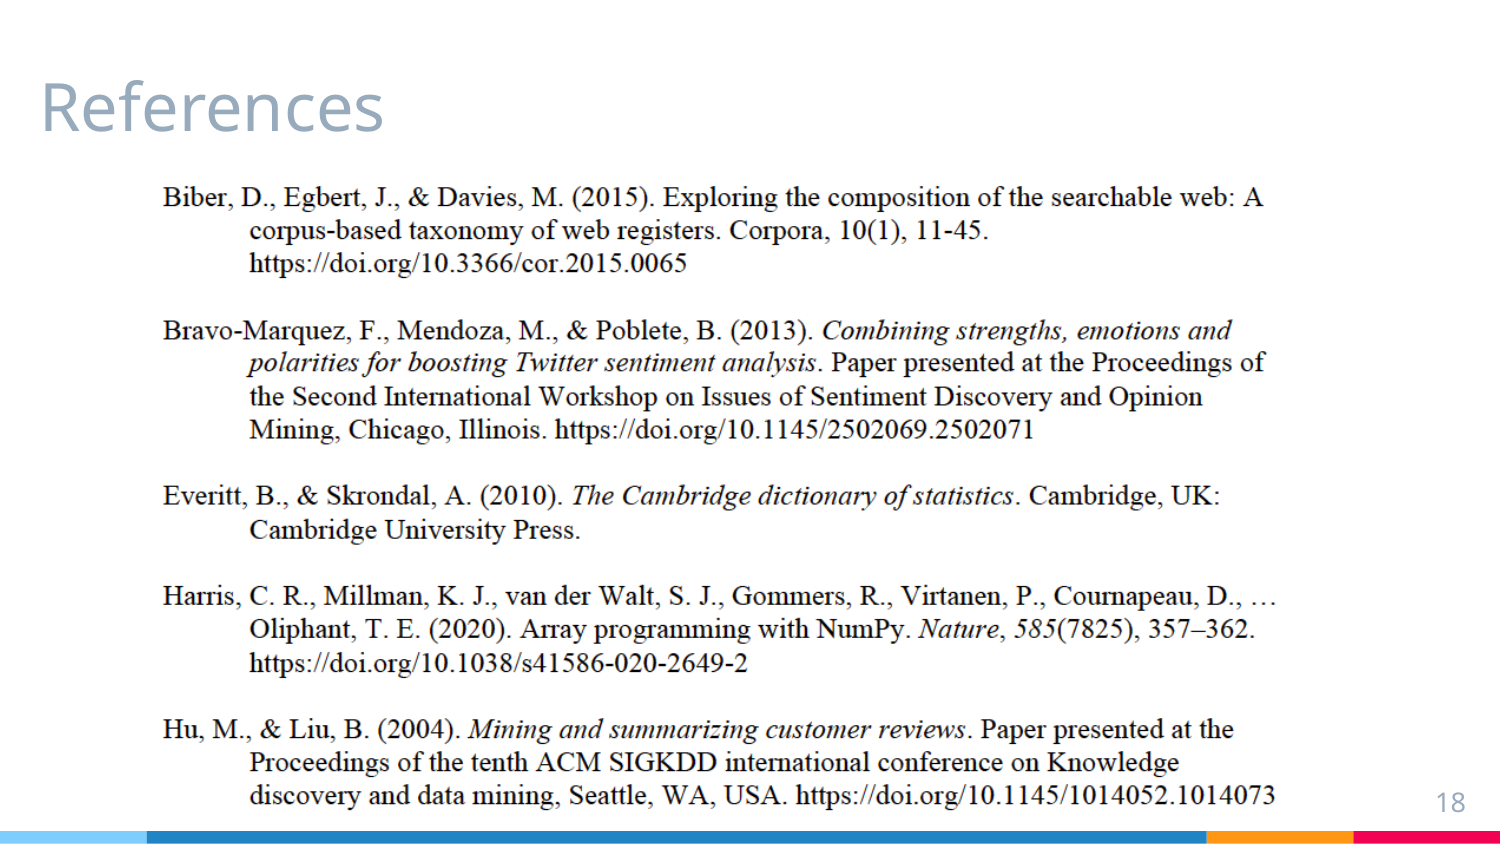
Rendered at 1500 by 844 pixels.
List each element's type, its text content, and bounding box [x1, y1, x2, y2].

slide_number ‹#› [1391, 770, 1482, 822]
title References [24, 19, 1085, 160]
picture [147, 159, 1299, 823]
